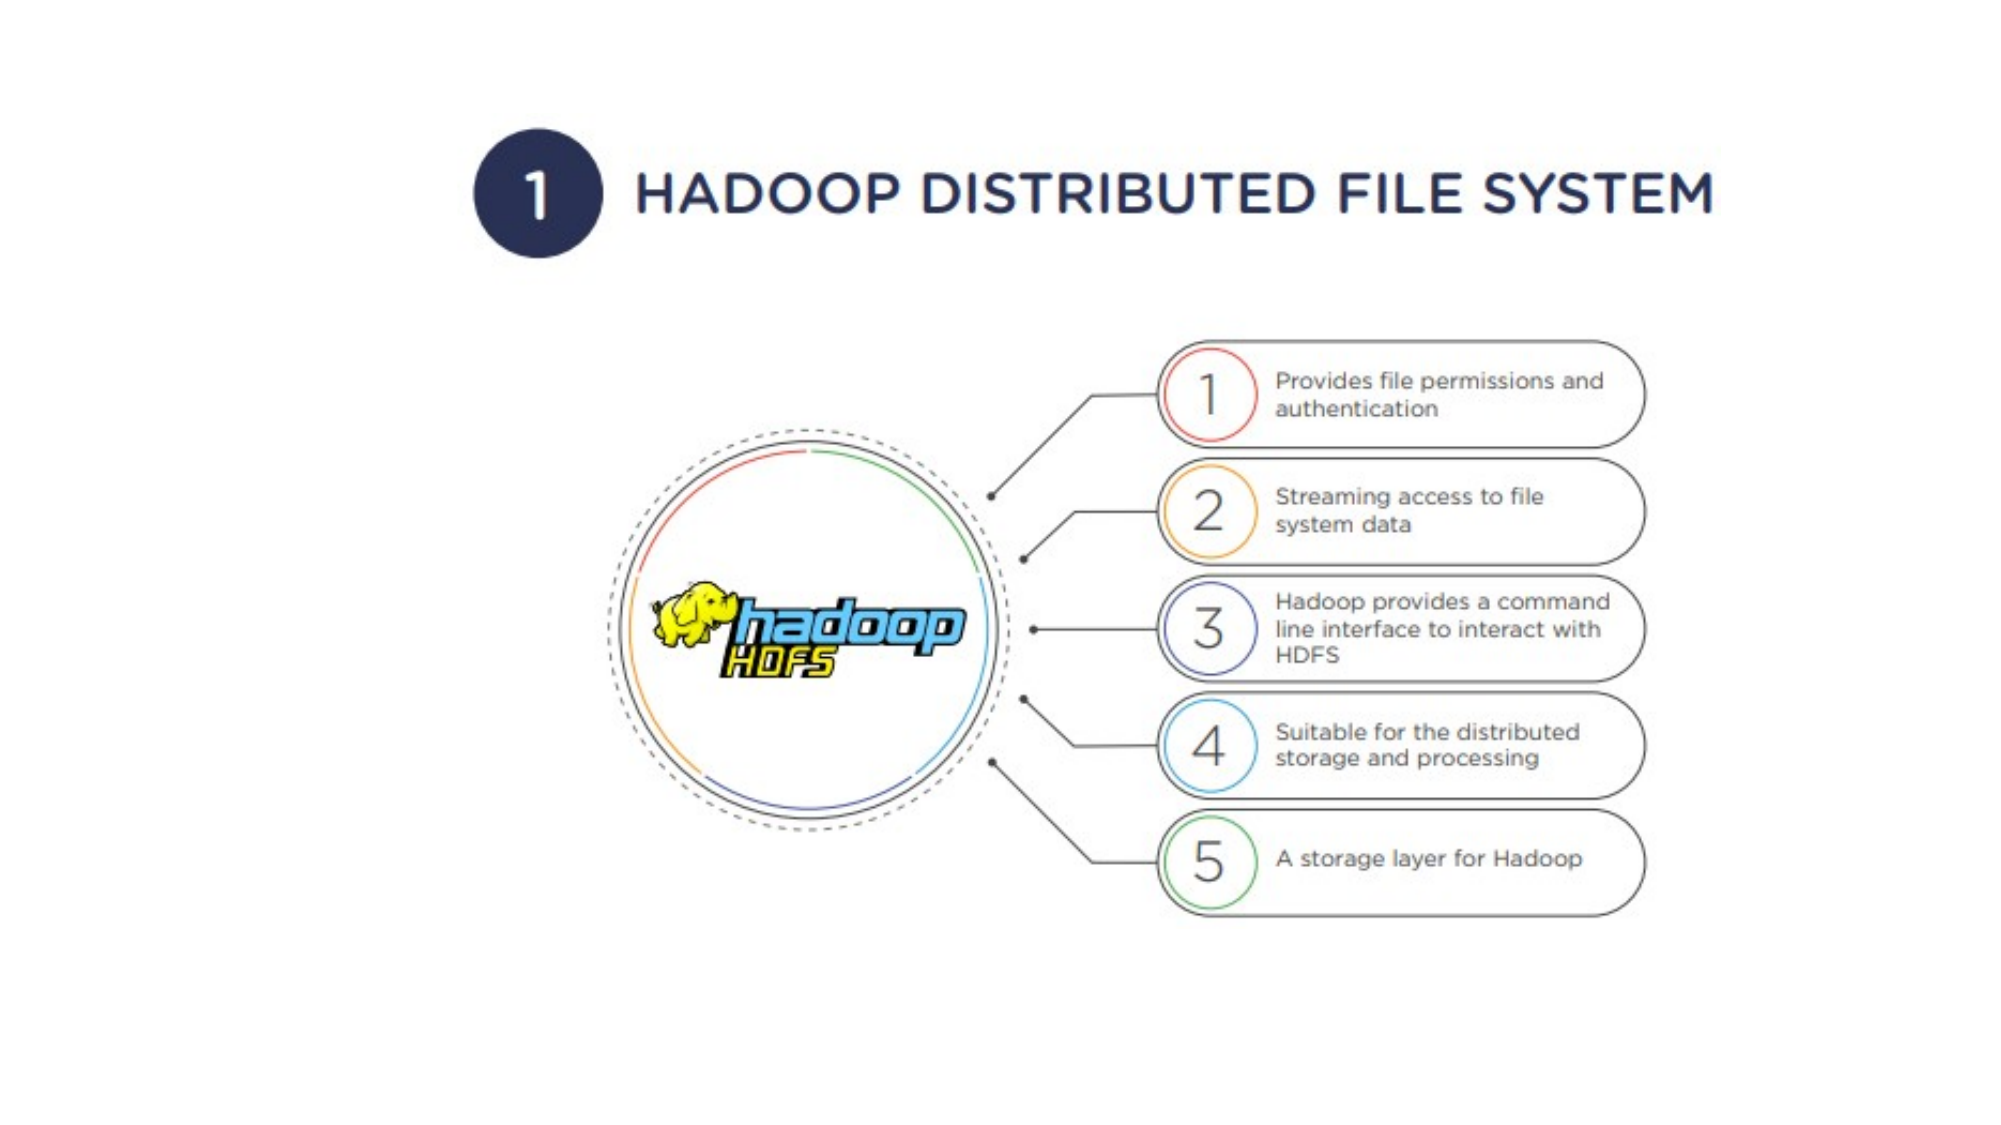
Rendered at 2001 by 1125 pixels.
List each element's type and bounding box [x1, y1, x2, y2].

picture [286, 112, 1722, 930]
